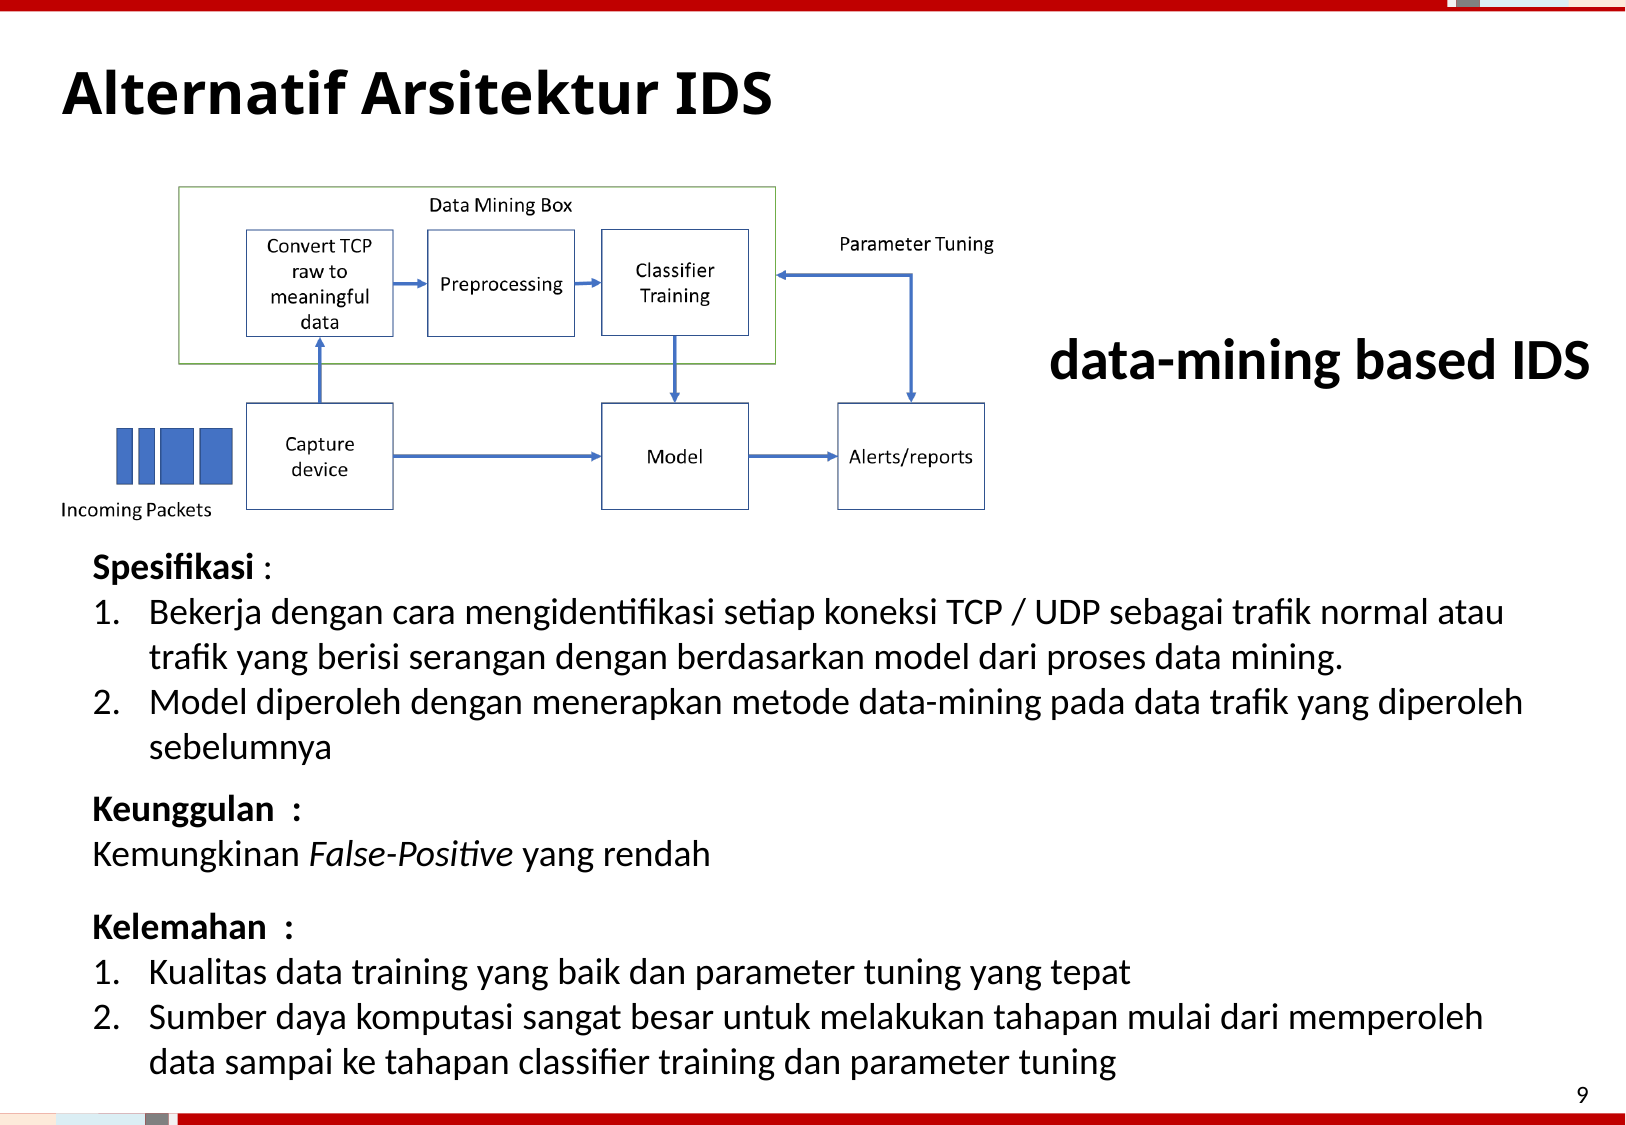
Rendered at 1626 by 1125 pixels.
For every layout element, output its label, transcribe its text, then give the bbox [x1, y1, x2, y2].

picture [47, 183, 1011, 536]
text_box Spesifikasi : Bekerja dengan cara mengidentifikasi setiap koneksi TCP / UDP sebagai trafik normal atau trafik yang berisi serangan dengan berdasarkan model dari proses data mining. Model diperoleh dengan menerapkan metode data-mining pada data trafik yang diperoleh sebelumnya [77, 534, 1548, 775]
text_box data-mining based IDS [1034, 314, 1607, 399]
text_box Keunggulan : Kemungkinan False-Positive yang rendah [77, 776, 1548, 882]
slide_number 9 [1551, 1072, 1613, 1116]
title Alternatif Arsitektur IDS [47, 32, 1583, 151]
text_box Kelemahan : Kualitas data training yang baik dan parameter tuning yang tepat Sumber daya komputasi sangat besar untuk melakukan tahapan mulai dari memperoleh data sampai ke tahapan classifier training dan parameter tuning [77, 895, 1548, 1090]
